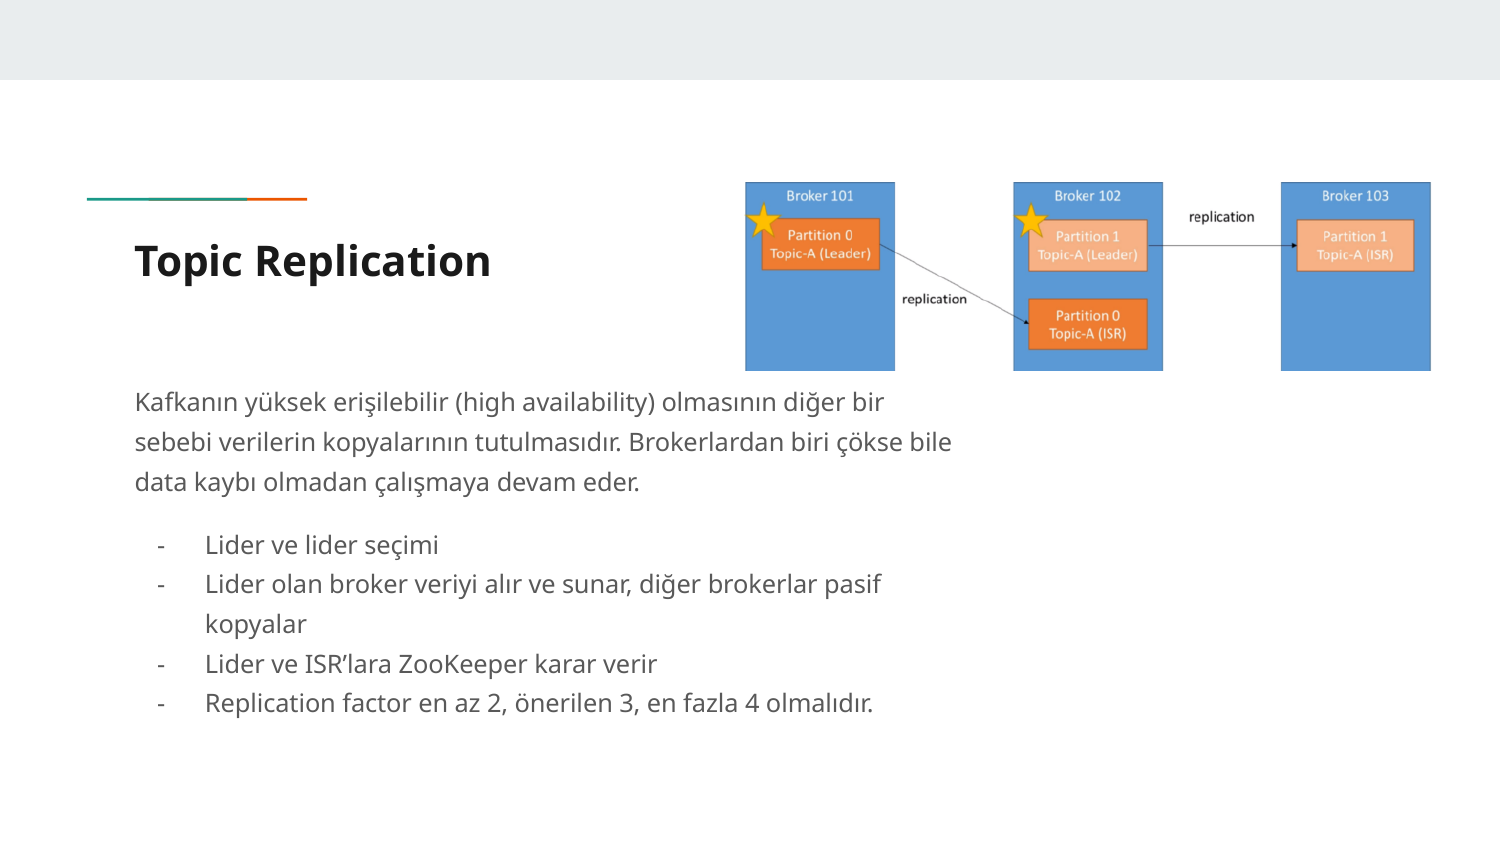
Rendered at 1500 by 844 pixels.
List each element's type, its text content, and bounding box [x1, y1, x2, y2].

title Topic Replication [119, 216, 738, 305]
picture [743, 182, 1432, 372]
list Kafkanın yüksek erişilebilir (high availability) olmasının diğer bir sebebi verilerin kopyalarının tutulmasıdır. Brokerlardan biri çökse bile data kaybı olmadan çalışmaya devam eder. Lider ve lider seçimi Lider olan broker veriyi alır ve sunar, diğer brokerlar pasif kopyalar Lider ve ISR’lara ZooKeeper karar verir Replication factor en az 2, önerilen 3, en fazla 4 olmalıdır. [119, 364, 973, 736]
